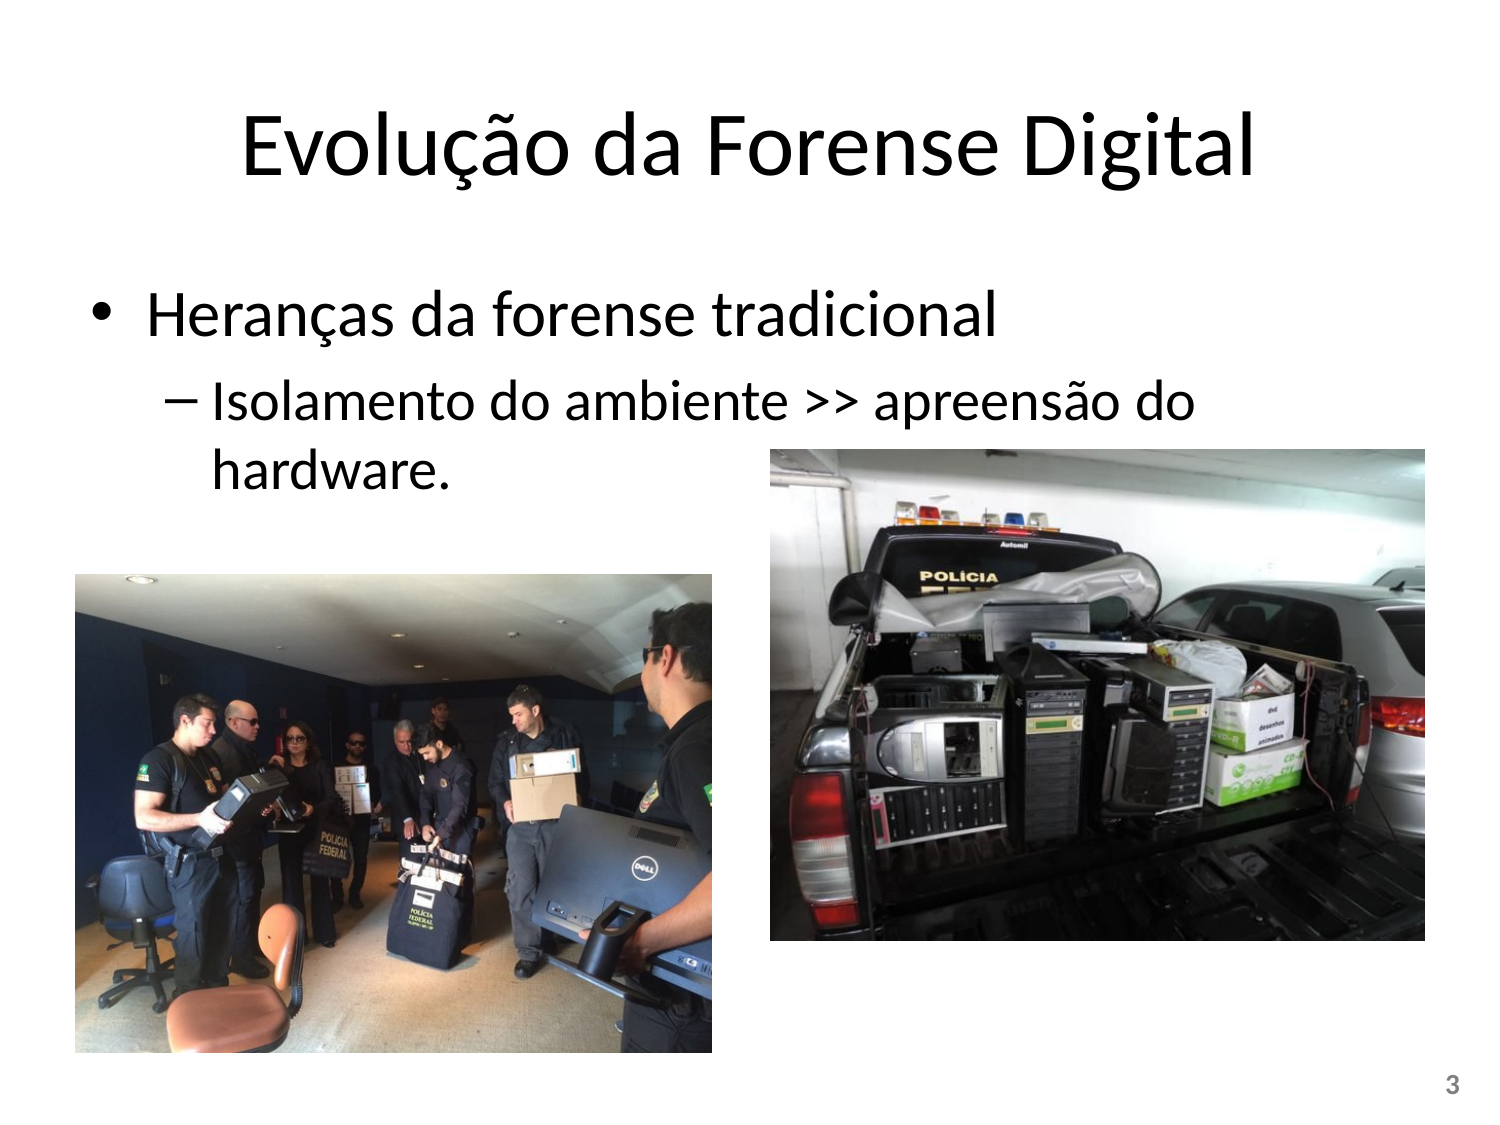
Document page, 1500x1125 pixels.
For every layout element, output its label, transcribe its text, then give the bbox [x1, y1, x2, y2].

picture [74, 574, 712, 1053]
slide_number 3 [1125, 1052, 1475, 1113]
picture [770, 449, 1426, 941]
list Heranças da forense tradicional Isolamento do ambiente >> apreensão do hardware. [75, 262, 1425, 1005]
title Evolução da Forense Digital [75, 45, 1425, 233]
